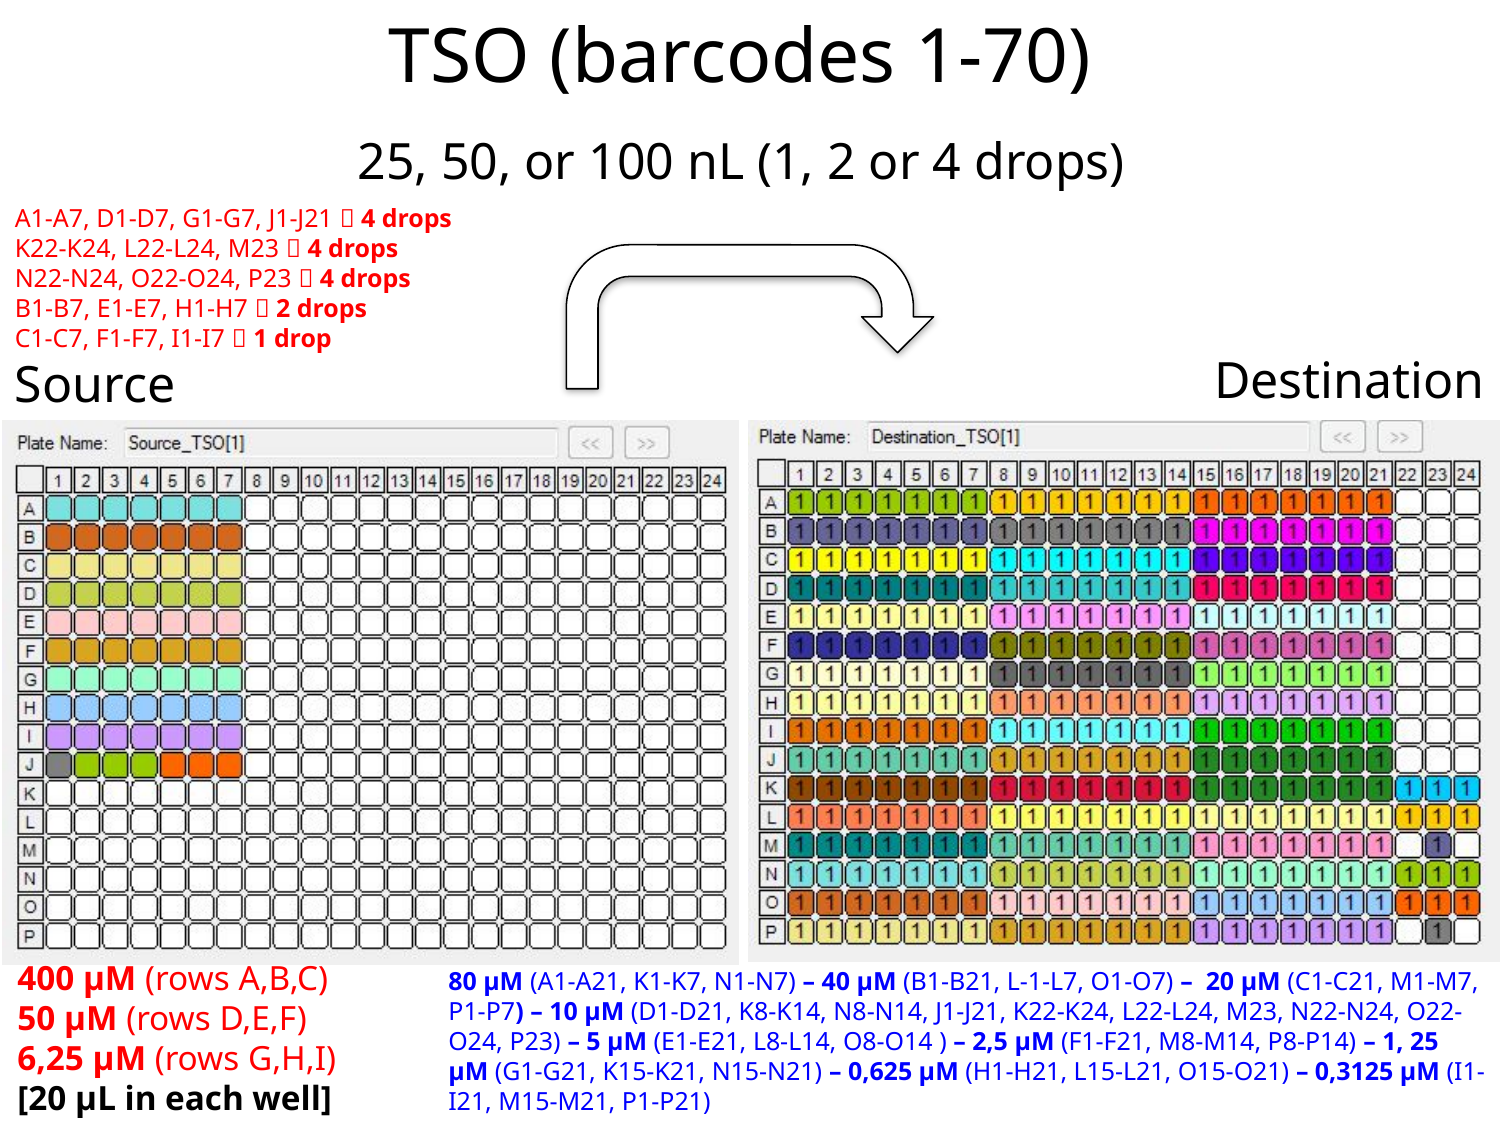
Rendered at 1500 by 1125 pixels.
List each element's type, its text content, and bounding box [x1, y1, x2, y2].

text_box 80 μM (A1-A21, K1-K7, N1-N7) – 40 μM (B1-B21, L-1-L7, O1-O7) – 20 μM (C1-C21, M1-M7, P1-P7) – 10 μM (D1-D21, K8-K14, N8-N14, J1-J21, K22-K24, L22-L24, M23, N22-N24, O22-O24, P23) – 5 μM (E1-E21, L8-L14, O8-O14 ) – 2,5 μM (F1-F21, M8-M14, P8-P14) – 1, 25 μM (G1-G21, K15-K21, N15-N21) – 0,625 μM (H1-H21, L15-L21, O15-O21) – 0,3125 μM (I1-I21, M15-M21, P1-P21) [433, 974, 1500, 1123]
text_box 400 μM (rows A,B,C) 50 μM (rows D,E,F) 6,25 μM (rows G,H,I) [20 μL in each well] [2, 974, 417, 1124]
text_box TSO (barcodes 1-70) [0, 0, 1500, 105]
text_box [0, 121, 1500, 965]
